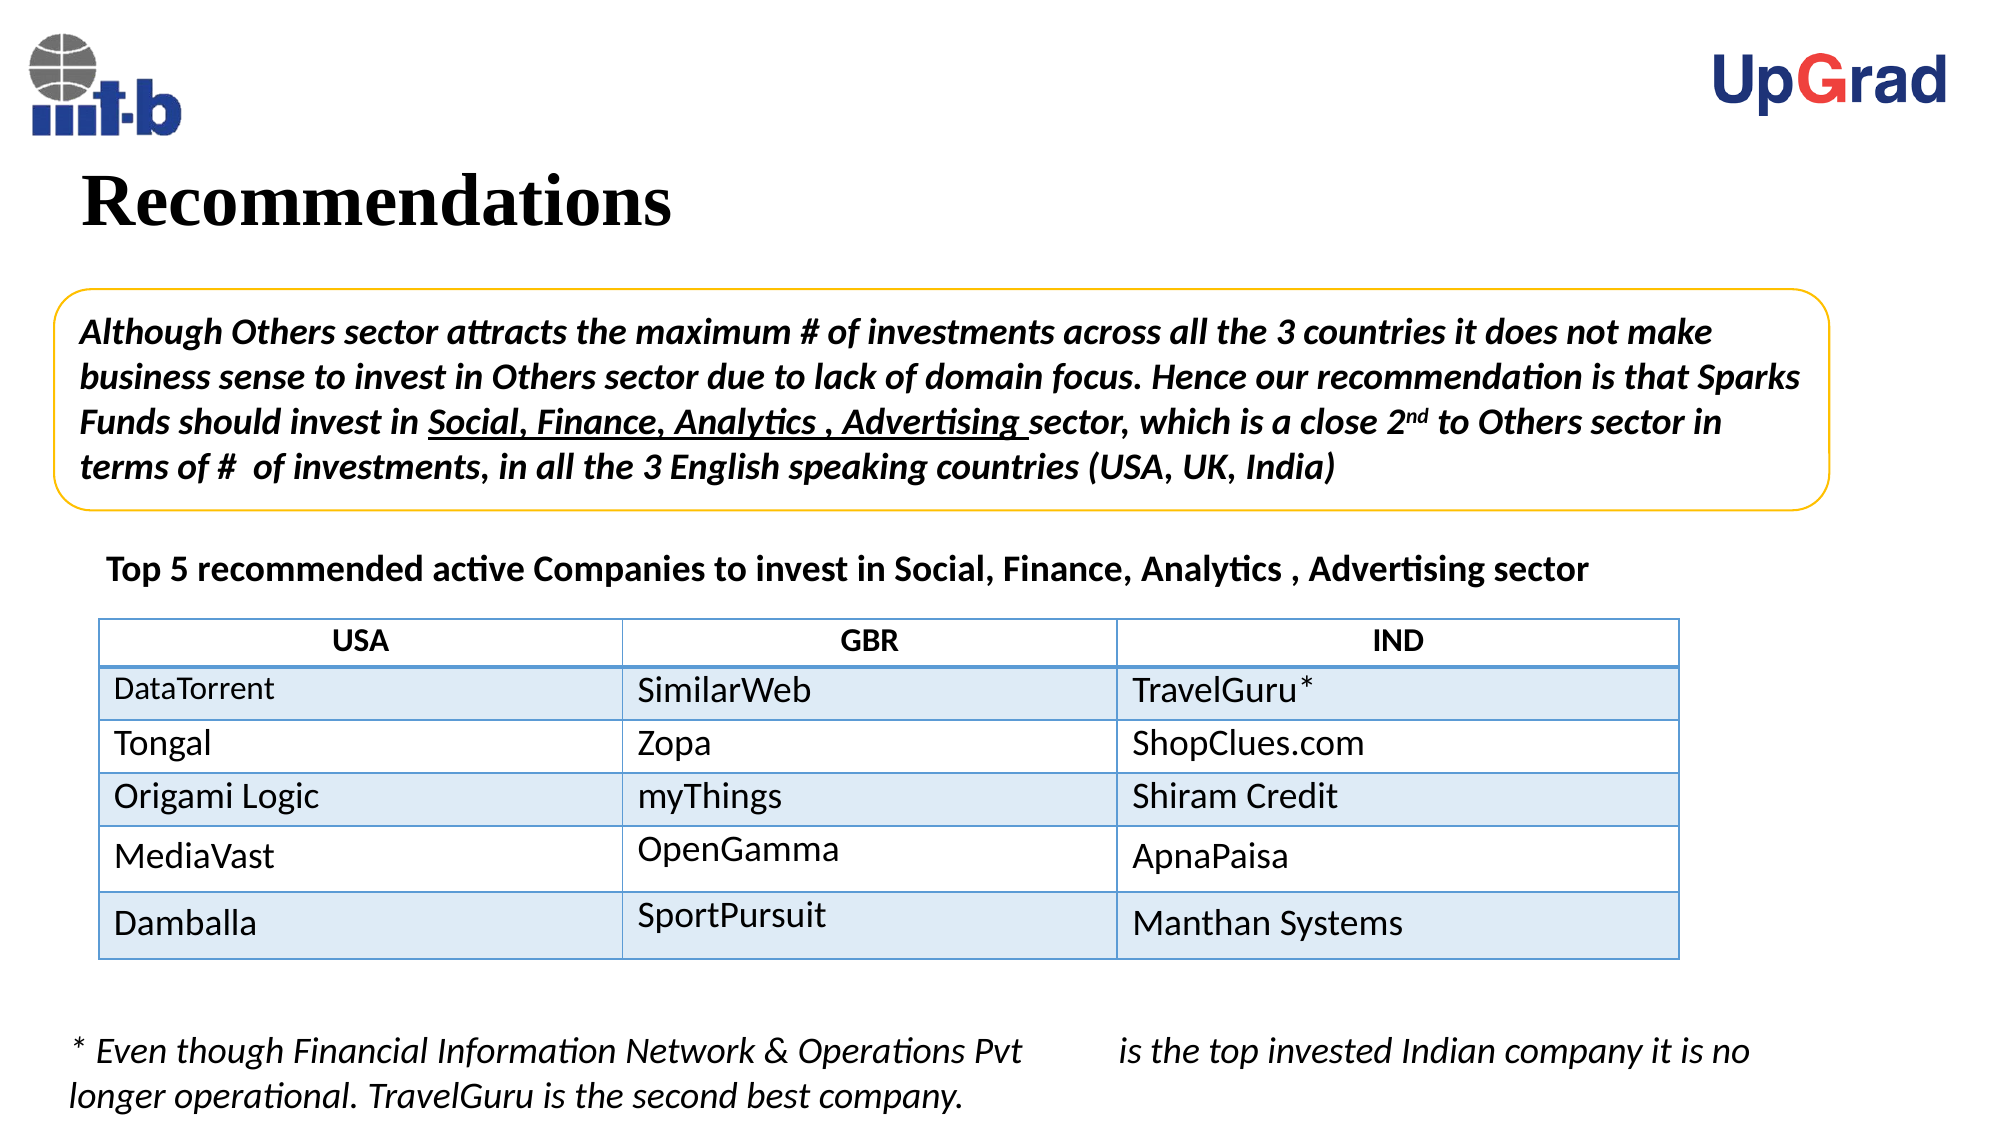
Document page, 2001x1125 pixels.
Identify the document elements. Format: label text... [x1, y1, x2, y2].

text_box Top 5 recommended active Companies to invest in Social, Finance, Analytics , Advertising sector [91, 536, 1830, 597]
title Recommendations [66, 131, 1899, 272]
table_cell MediaVast [100, 827, 622, 891]
table_cell TravelGuru* [1118, 669, 1678, 719]
table_cell Manthan Systems [1118, 893, 1678, 958]
text_box * Even though Financial Information Network & Operations Pvt is the top invested Indian company it is no longer operational. TravelGuru is the second best company. [54, 1018, 1872, 1124]
table_cell SportPursuit [623, 893, 1116, 958]
table_header USA [100, 620, 622, 665]
table_header GBR [623, 620, 1116, 665]
table_cell myThings [623, 774, 1116, 825]
picture [1714, 53, 1952, 116]
table_cell OpenGamma [623, 827, 1116, 891]
table_cell ShopClues.com [1118, 721, 1678, 772]
table_cell Zopa [623, 721, 1116, 772]
table_cell Origami Logic [100, 774, 622, 825]
table_cell SimilarWeb [623, 669, 1116, 719]
table_cell Damballa [100, 893, 622, 958]
table_cell Shiram Credit [1118, 774, 1678, 825]
table_cell Tongal [100, 721, 622, 772]
picture [0, 29, 208, 163]
table_cell DataTorrent [100, 669, 622, 719]
text_box Although Others sector attracts the maximum # of investments across all the 3 countries it does not make business sense to invest in Others sector due to lack of domain focus. Hence our recommendation is that Sparks Funds should invest in Social, Finance, Analytics , Advertising sector, which is a close 2nd to Others sector in terms of # of investments, in all the 3 English speaking countries (USA, UK, India) [53, 288, 1831, 512]
table_header IND [1118, 620, 1678, 665]
table_cell ApnaPaisa [1118, 827, 1678, 891]
